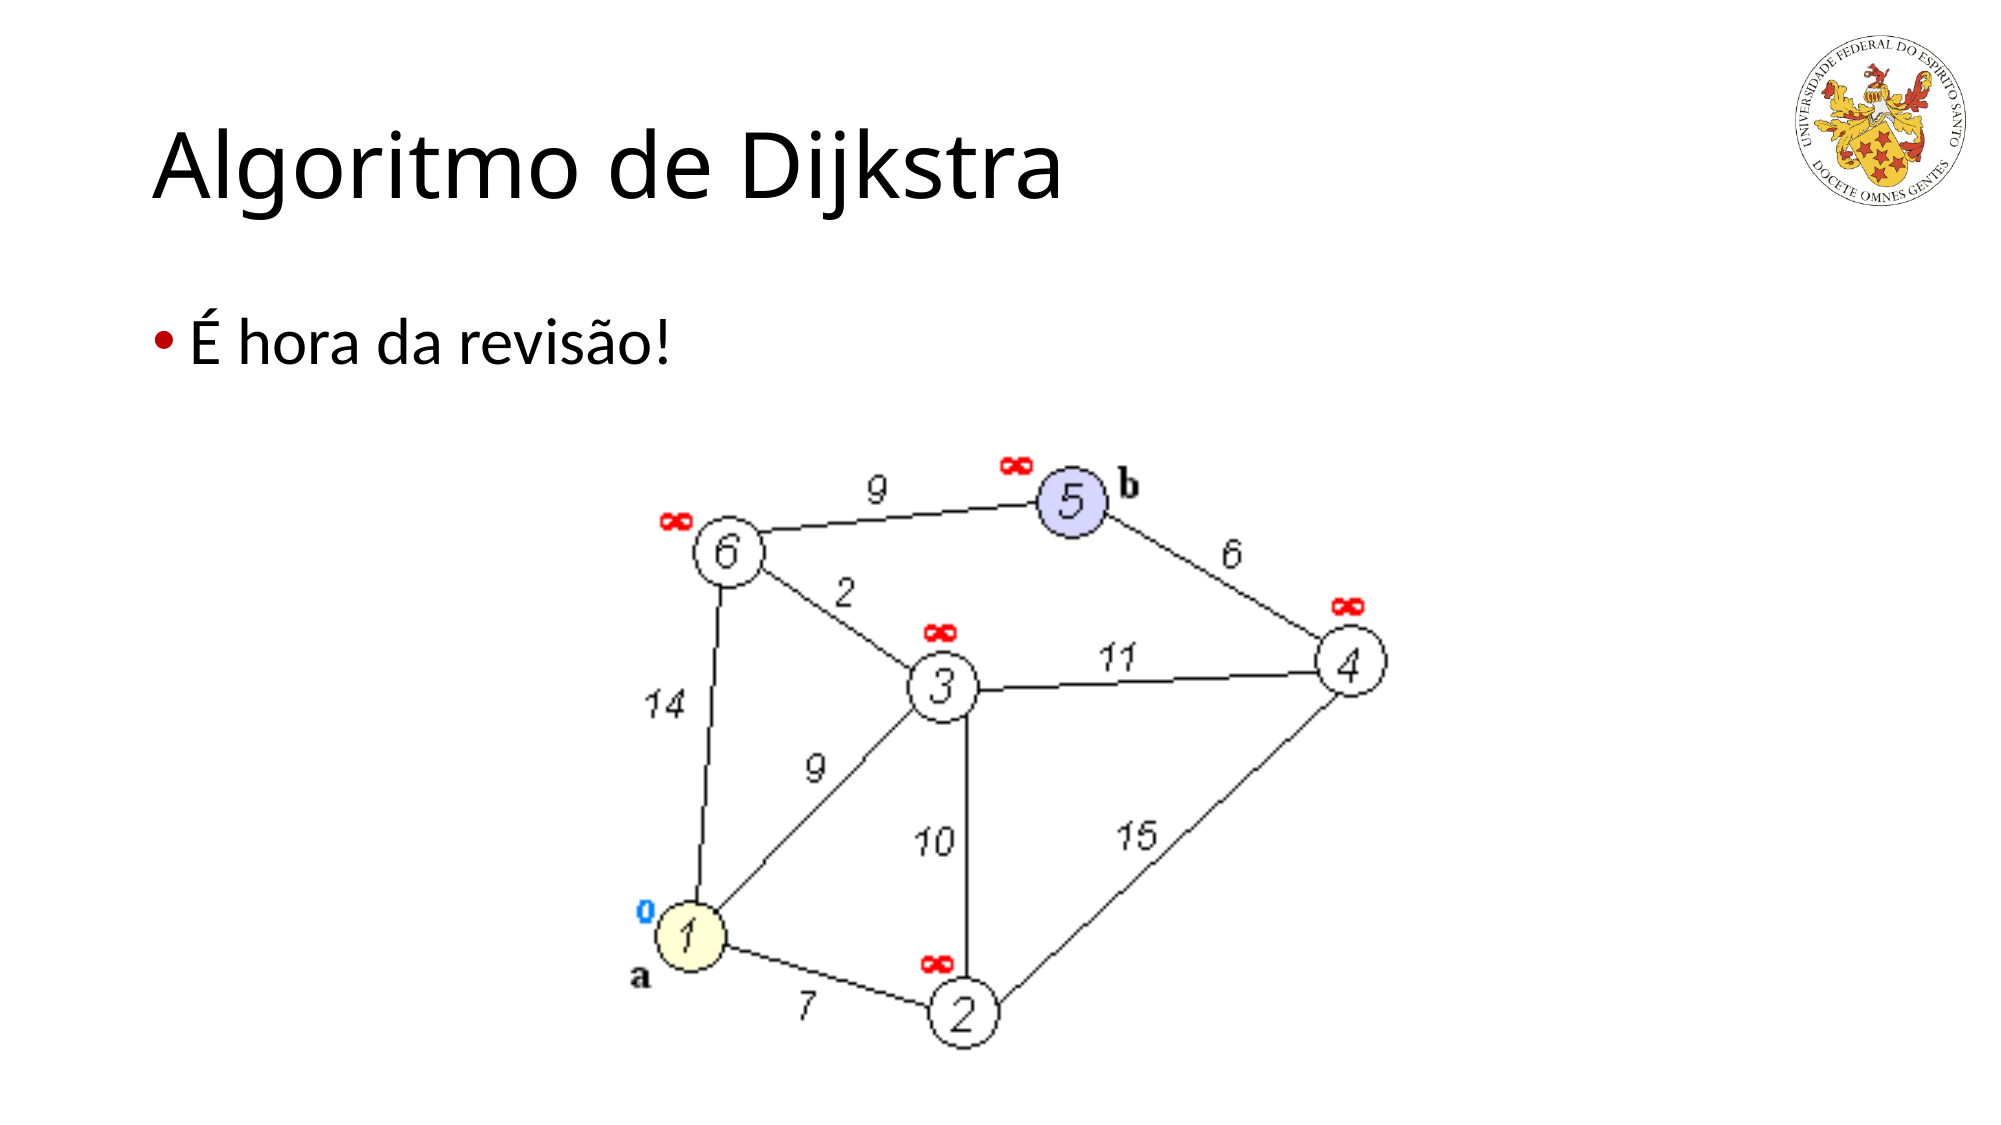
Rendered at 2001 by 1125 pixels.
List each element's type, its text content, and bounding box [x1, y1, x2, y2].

list É hora da revisão! [137, 299, 1863, 1014]
title Algoritmo de Dijkstra [137, 59, 1863, 278]
picture [1791, 31, 1971, 211]
picture [585, 420, 1415, 1071]
